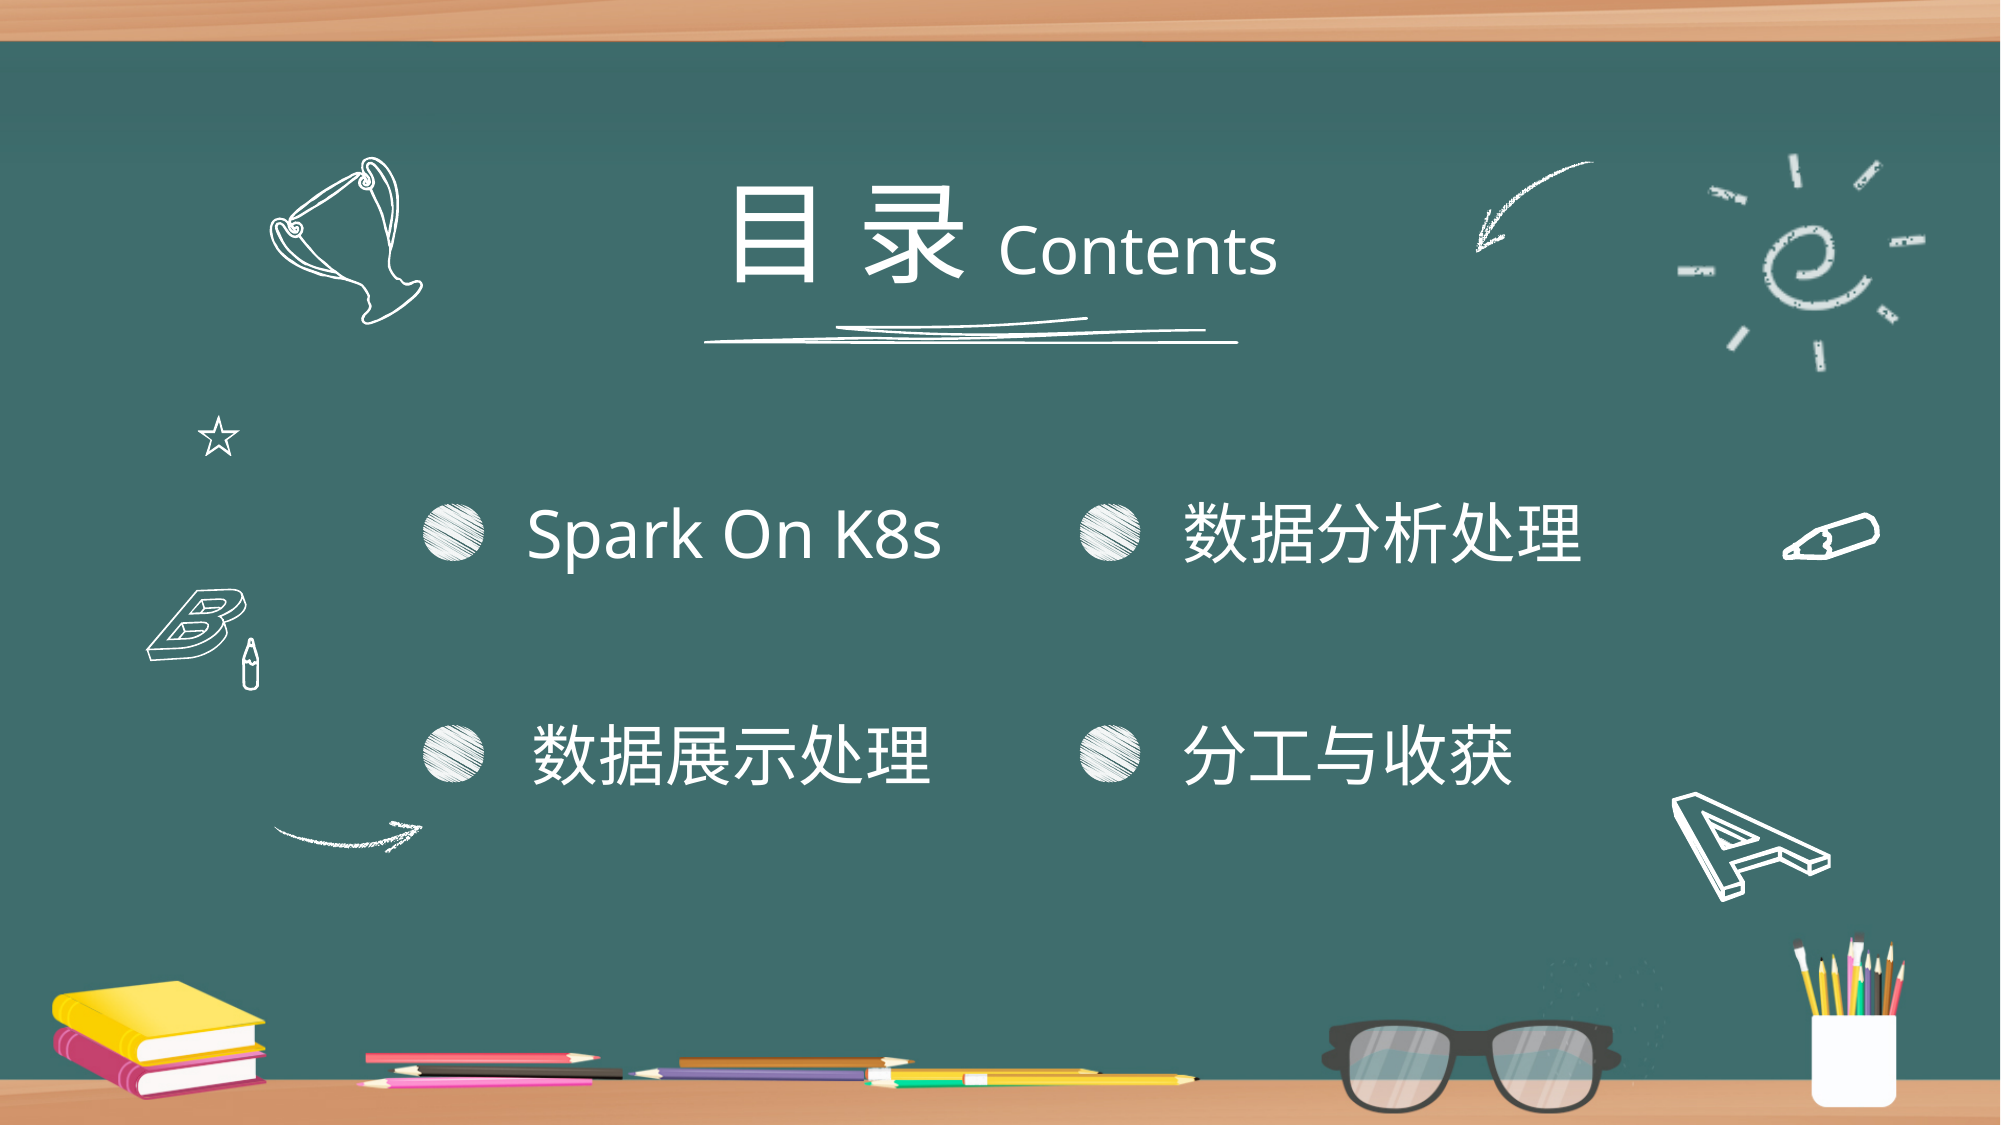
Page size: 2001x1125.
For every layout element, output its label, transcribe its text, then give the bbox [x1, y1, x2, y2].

text_box 分工与收获 [1166, 706, 1625, 801]
text_box [1079, 503, 1141, 562]
picture [0, 0, 2001, 1125]
text_box [1079, 724, 1141, 783]
text_box [422, 503, 485, 562]
text_box Spark On K8s [511, 484, 971, 580]
text_box 数据展示处理 [517, 706, 977, 801]
text_box 目 录Contents [685, 154, 1315, 305]
text_box [269, 156, 423, 325]
text_box 数据分析处理 [1167, 484, 1626, 580]
text_box [422, 724, 485, 783]
text_box [704, 316, 1239, 344]
